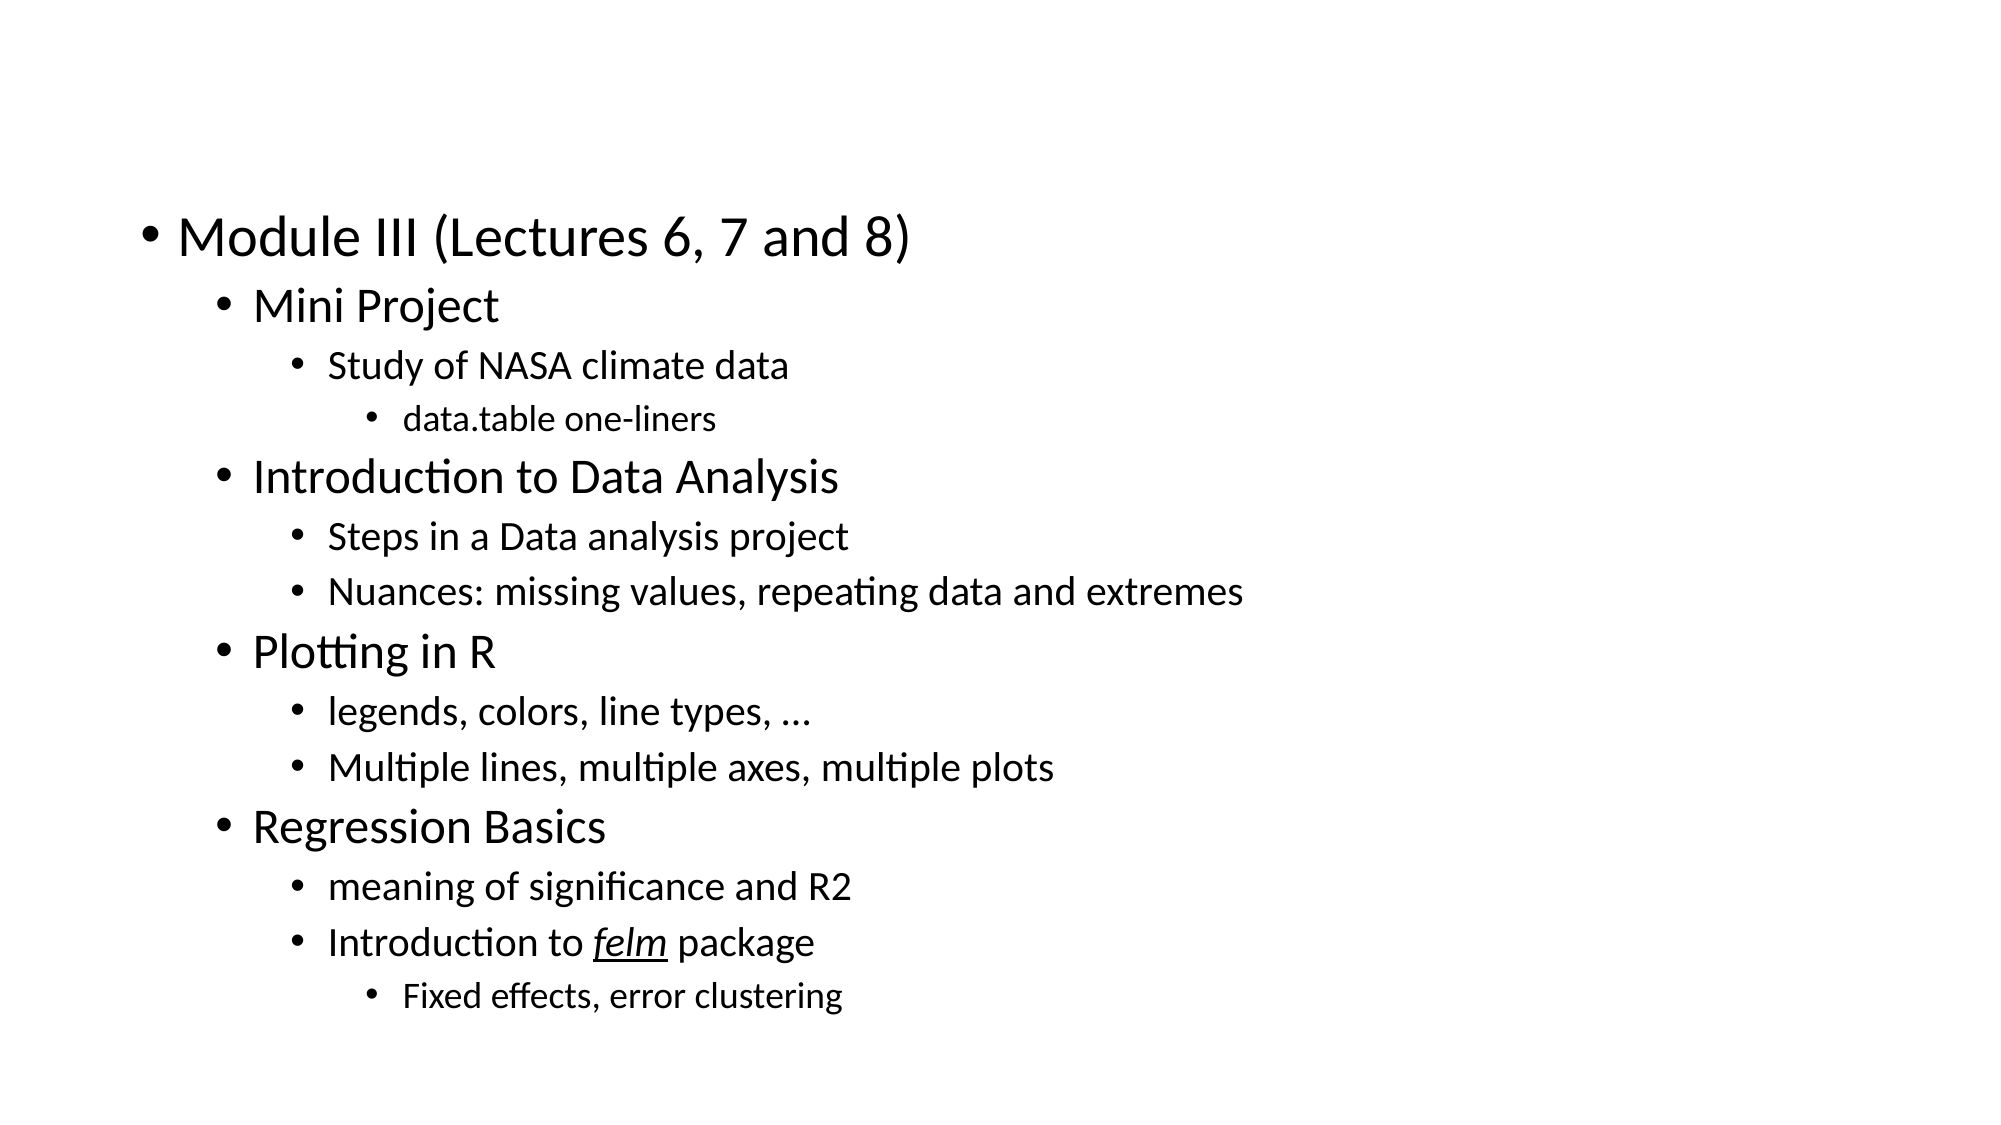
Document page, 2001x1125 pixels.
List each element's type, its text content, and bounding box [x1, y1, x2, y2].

list Module III (Lectures 6, 7 and 8) Mini Project Study of NASA climate data data.table one-liners Introduction to Data Analysis Steps in a Data analysis project Nuances: missing values, repeating data and extremes Plotting in R legends, colors, line types, … Multiple lines, multiple axes, multiple plots Regression Basics meaning of significance and R2 Introduction to felm package Fixed effects, error clustering [125, 198, 1893, 1090]
